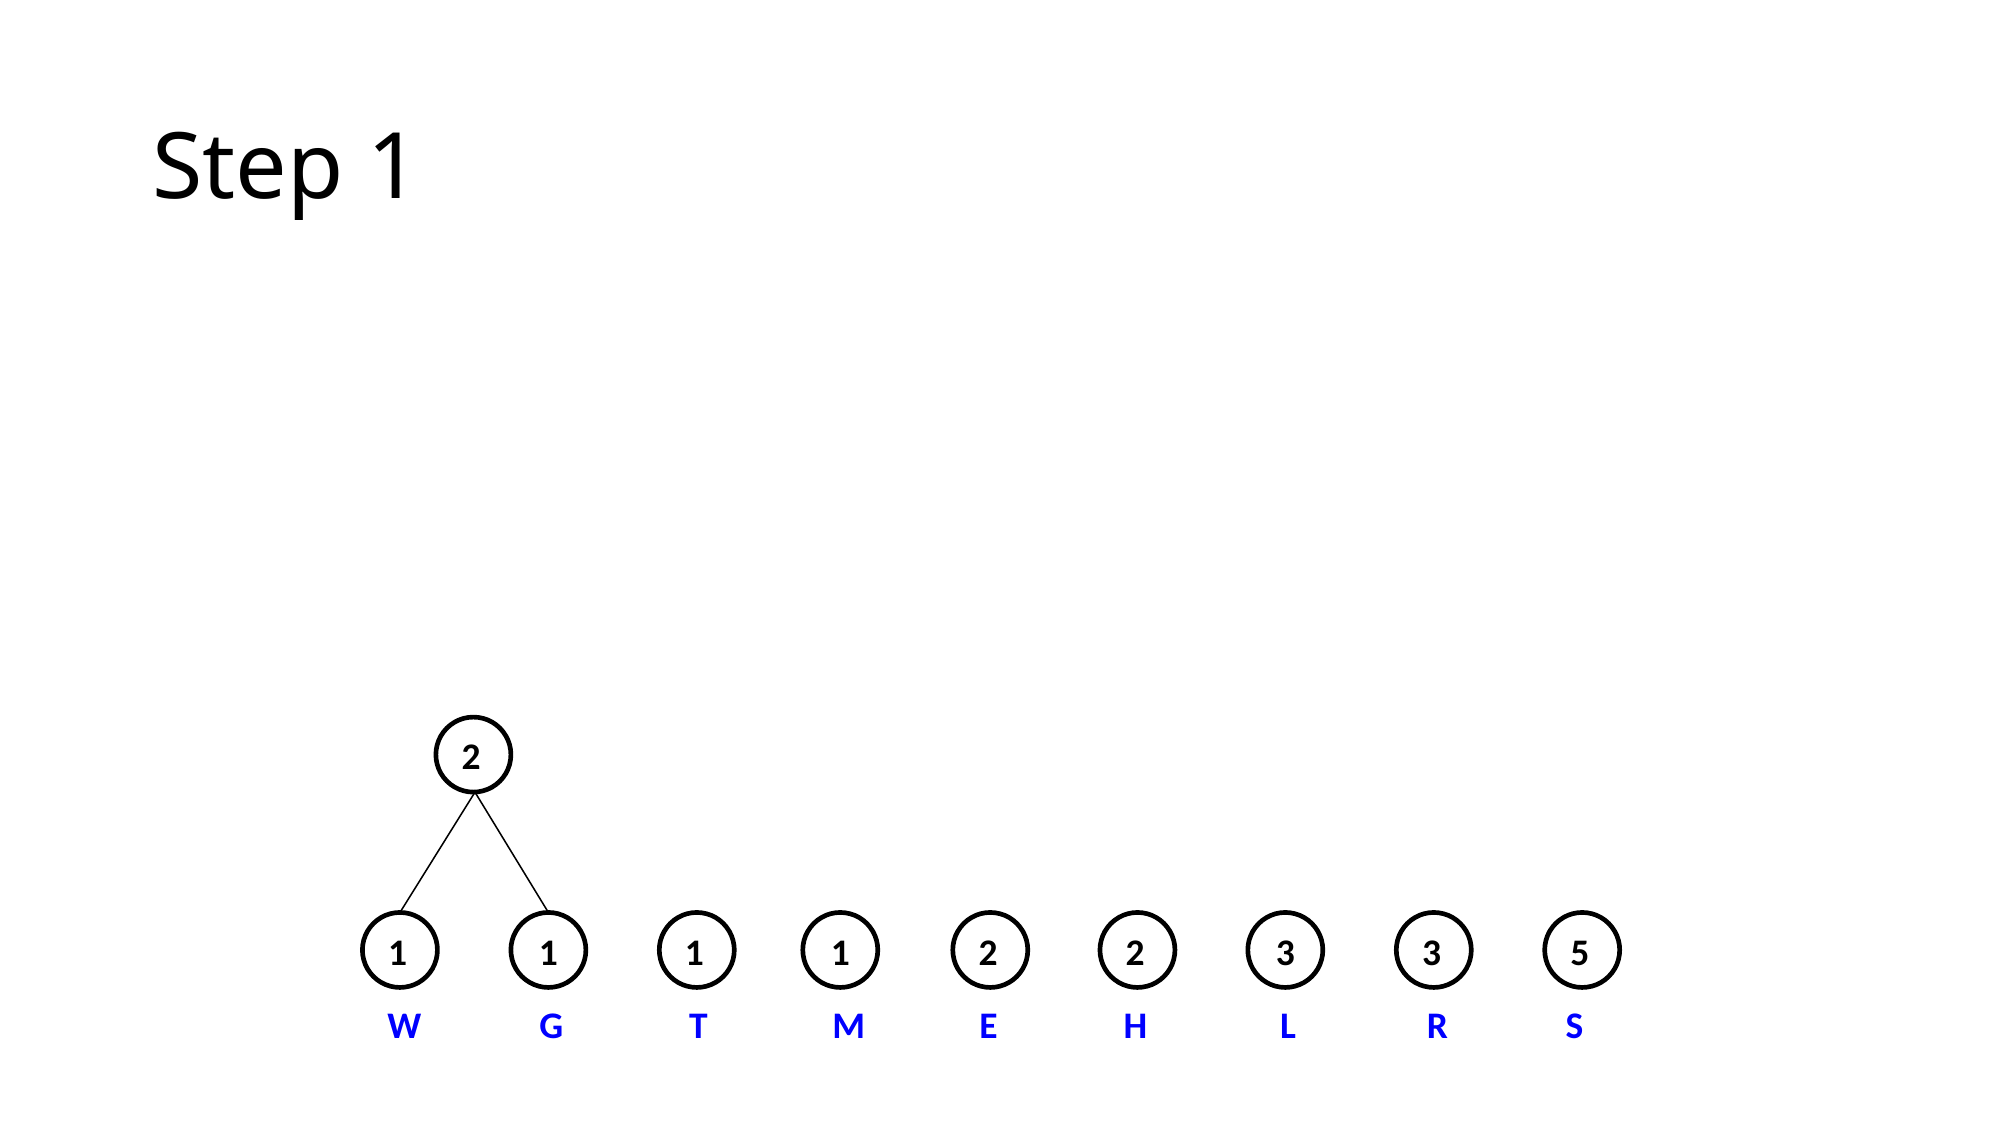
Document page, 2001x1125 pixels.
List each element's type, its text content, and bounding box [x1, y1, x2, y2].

text_box 2 [952, 912, 1028, 988]
text_box 1 [802, 912, 878, 988]
text_box E [964, 993, 1013, 1054]
text_box W [372, 993, 437, 1054]
text_box L [1265, 993, 1311, 1054]
text_box 5 [1544, 912, 1620, 988]
text_box 3 [1247, 912, 1323, 988]
text_box 2 [435, 717, 511, 792]
text_box T [674, 993, 723, 1054]
text_box M [817, 993, 881, 1054]
text_box 1 [659, 912, 735, 988]
title Step 1 [137, 59, 1863, 278]
text_box 3 [1396, 912, 1472, 988]
text_box G [524, 993, 579, 1054]
text_box S [1550, 993, 1599, 1054]
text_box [474, 792, 549, 913]
text_box 1 [510, 912, 586, 988]
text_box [399, 792, 474, 913]
text_box 1 [362, 912, 438, 988]
text_box R [1412, 993, 1463, 1054]
text_box 2 [1099, 912, 1175, 988]
text_box H [1108, 993, 1163, 1054]
